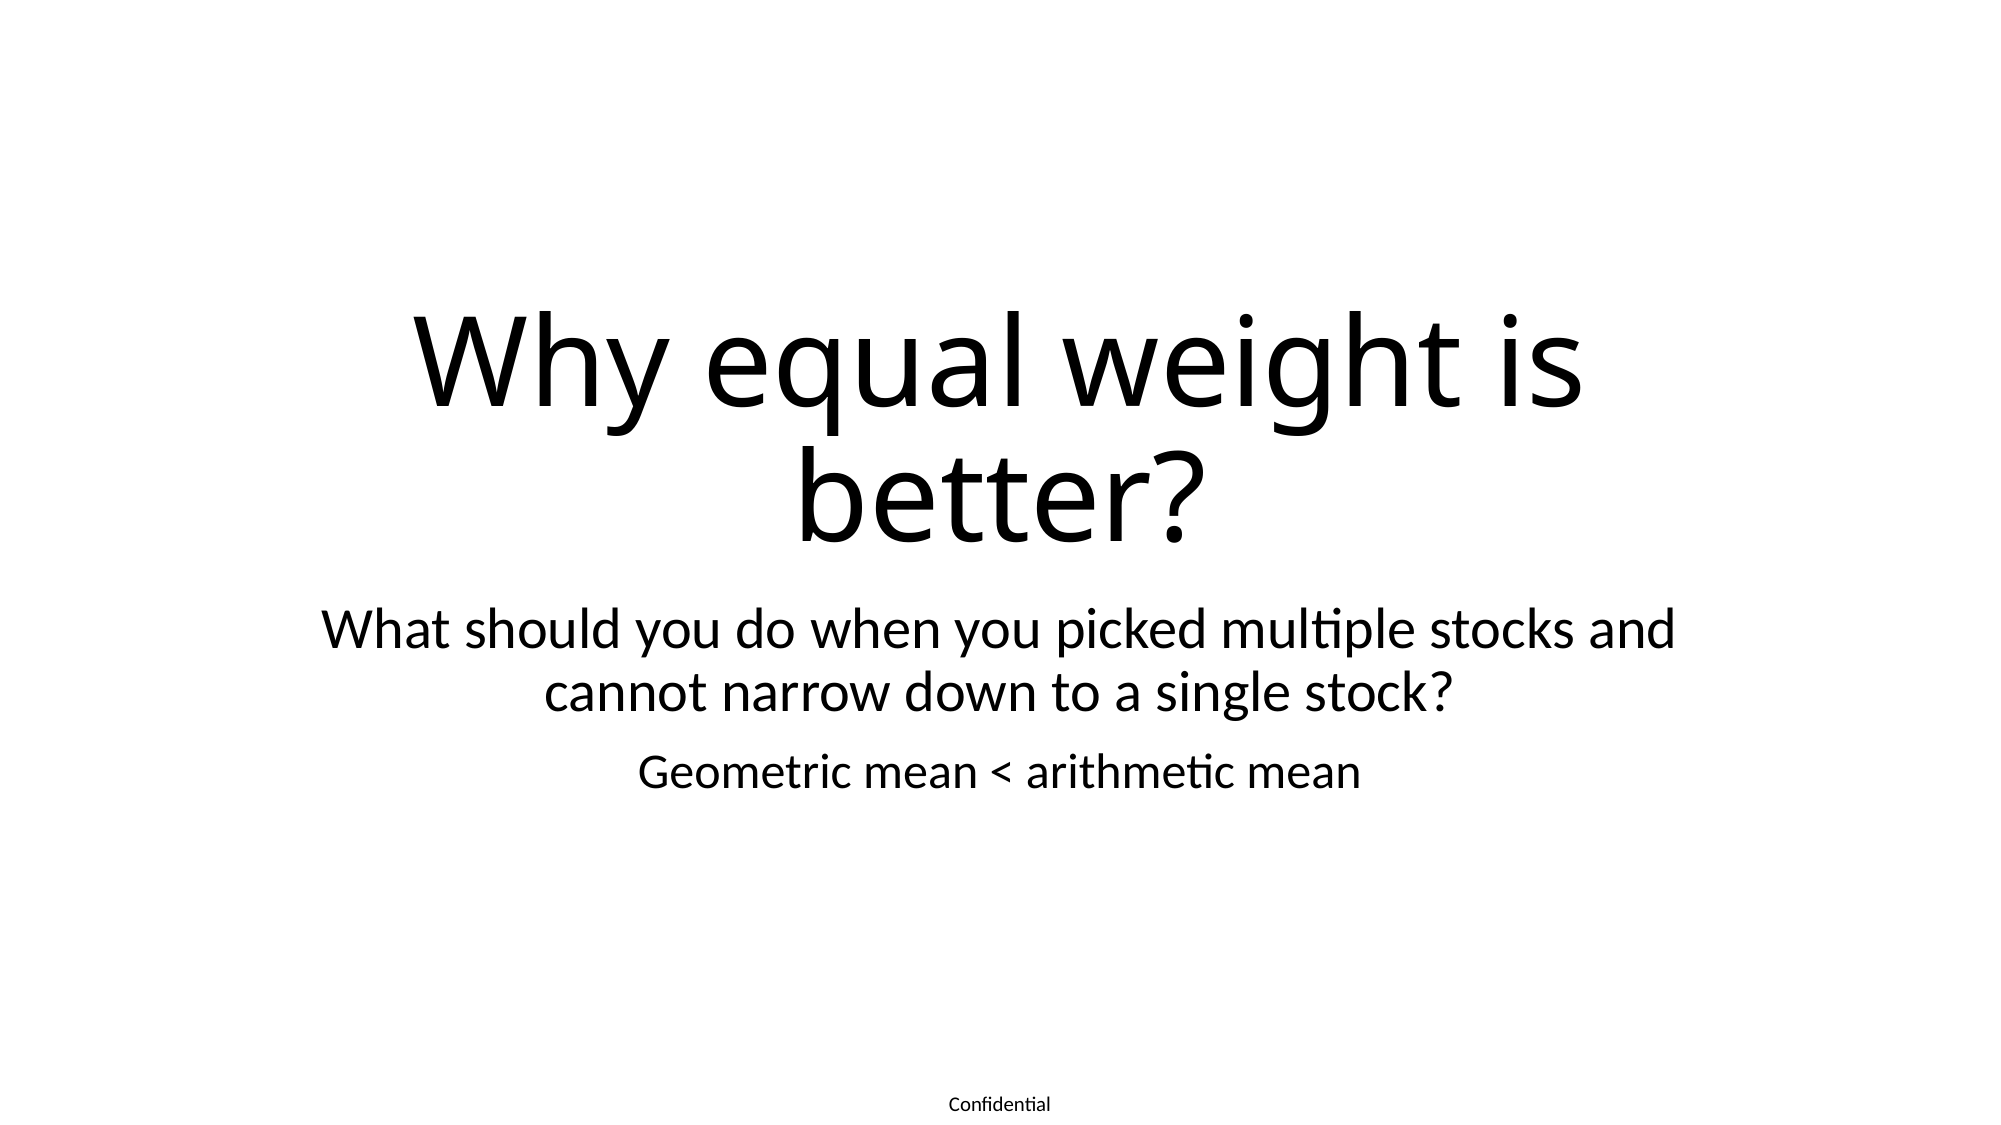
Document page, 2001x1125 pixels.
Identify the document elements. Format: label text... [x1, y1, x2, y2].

title Why equal weight is better? [249, 184, 1750, 576]
subtitle What should you do when you picked multiple stocks and cannot narrow down to a single stock? Geometric mean < arithmetic mean [249, 590, 1750, 863]
